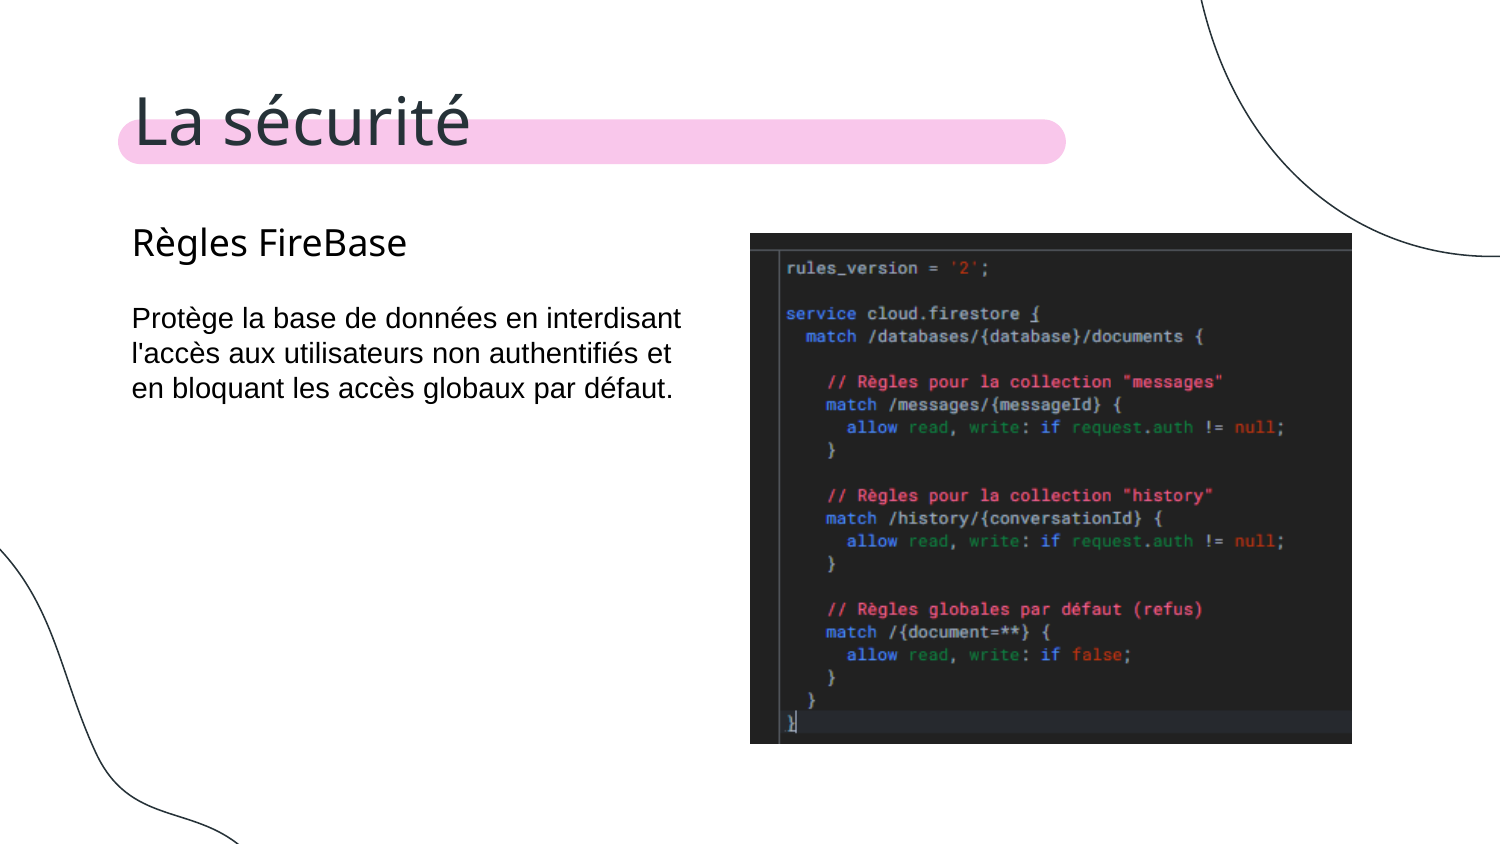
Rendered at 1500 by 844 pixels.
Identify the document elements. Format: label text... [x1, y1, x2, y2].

title La sécurité [118, 63, 1382, 165]
text_box Règles FireBase Protège la base de données en interdisant l'accès aux utilisateurs non authentifiés et en bloquant les accès globaux par défaut. [41, 204, 712, 700]
picture [749, 232, 1352, 744]
